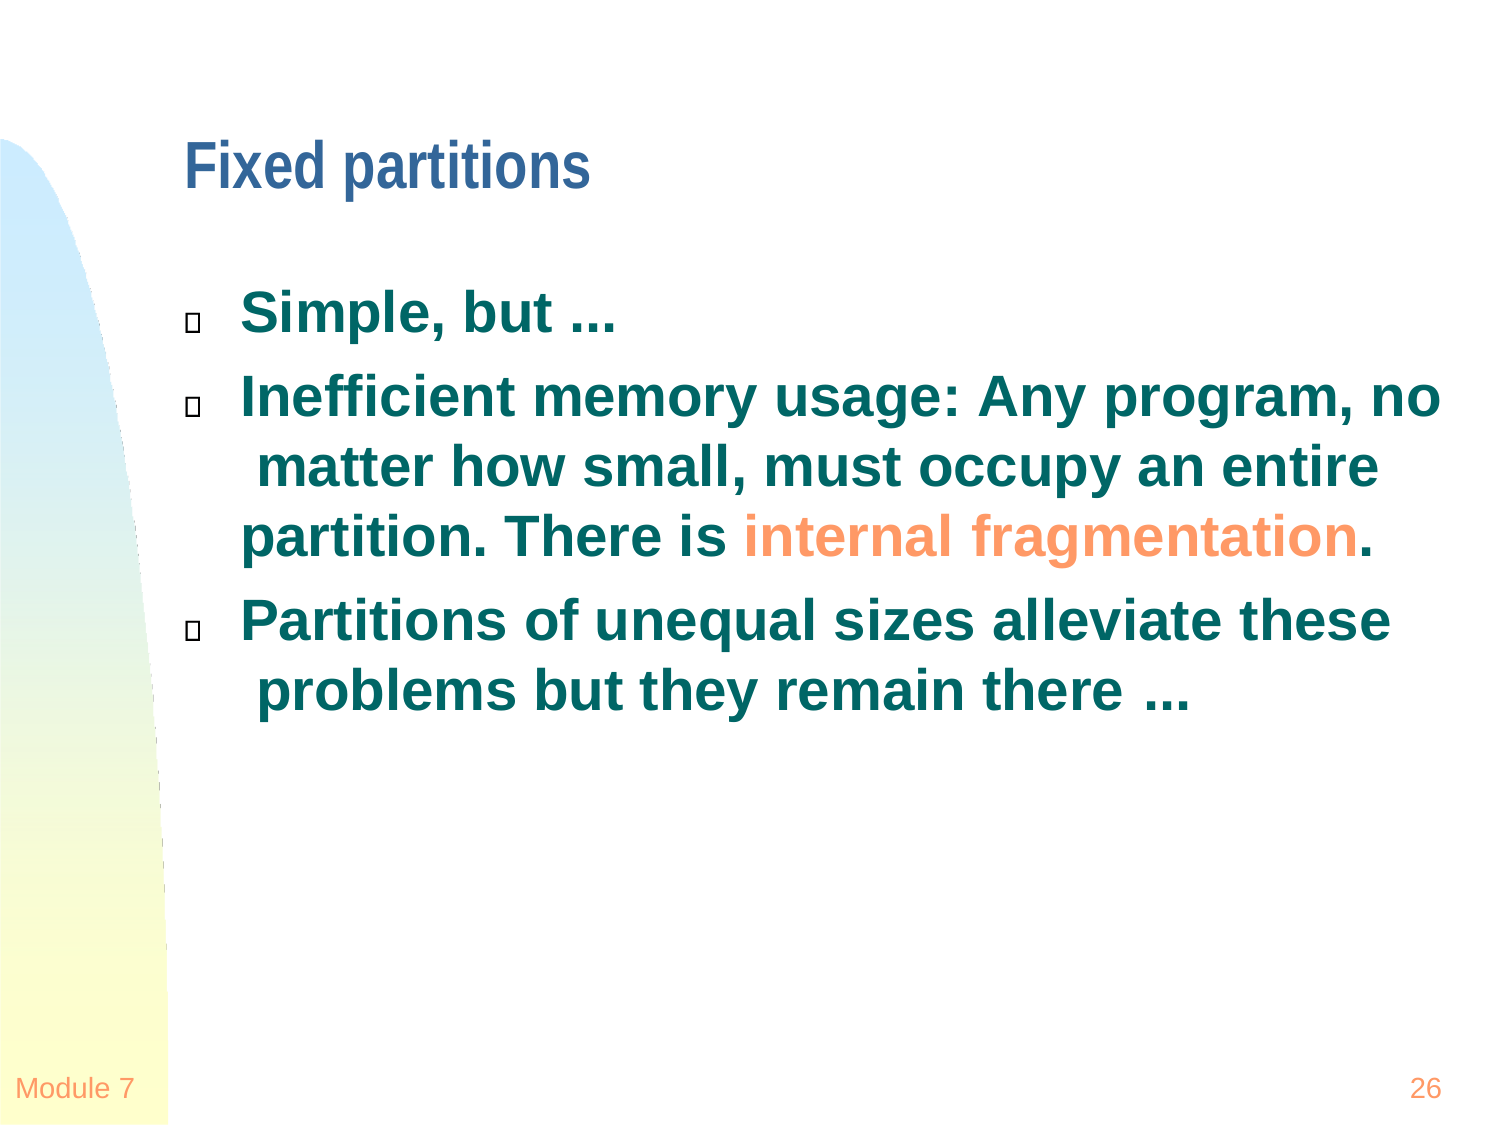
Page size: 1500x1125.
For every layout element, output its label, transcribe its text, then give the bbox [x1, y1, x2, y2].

picture [0, 138, 169, 1125]
text_box Simple, but ... Inefficient memory usage: Any program, no matter how small, must occupy an entire partition. There is internal fragmentation. Partitions of unequal sizes alleviate these problems but they remain there ... [238, 258, 1448, 723]
text_box [183, 301, 222, 341]
footer Module 7 [12, 1069, 137, 1125]
title Fixed partitions [182, 120, 775, 311]
slide_number 26 [1403, 1069, 1449, 1125]
text_box [183, 385, 222, 425]
text_box [183, 609, 222, 649]
